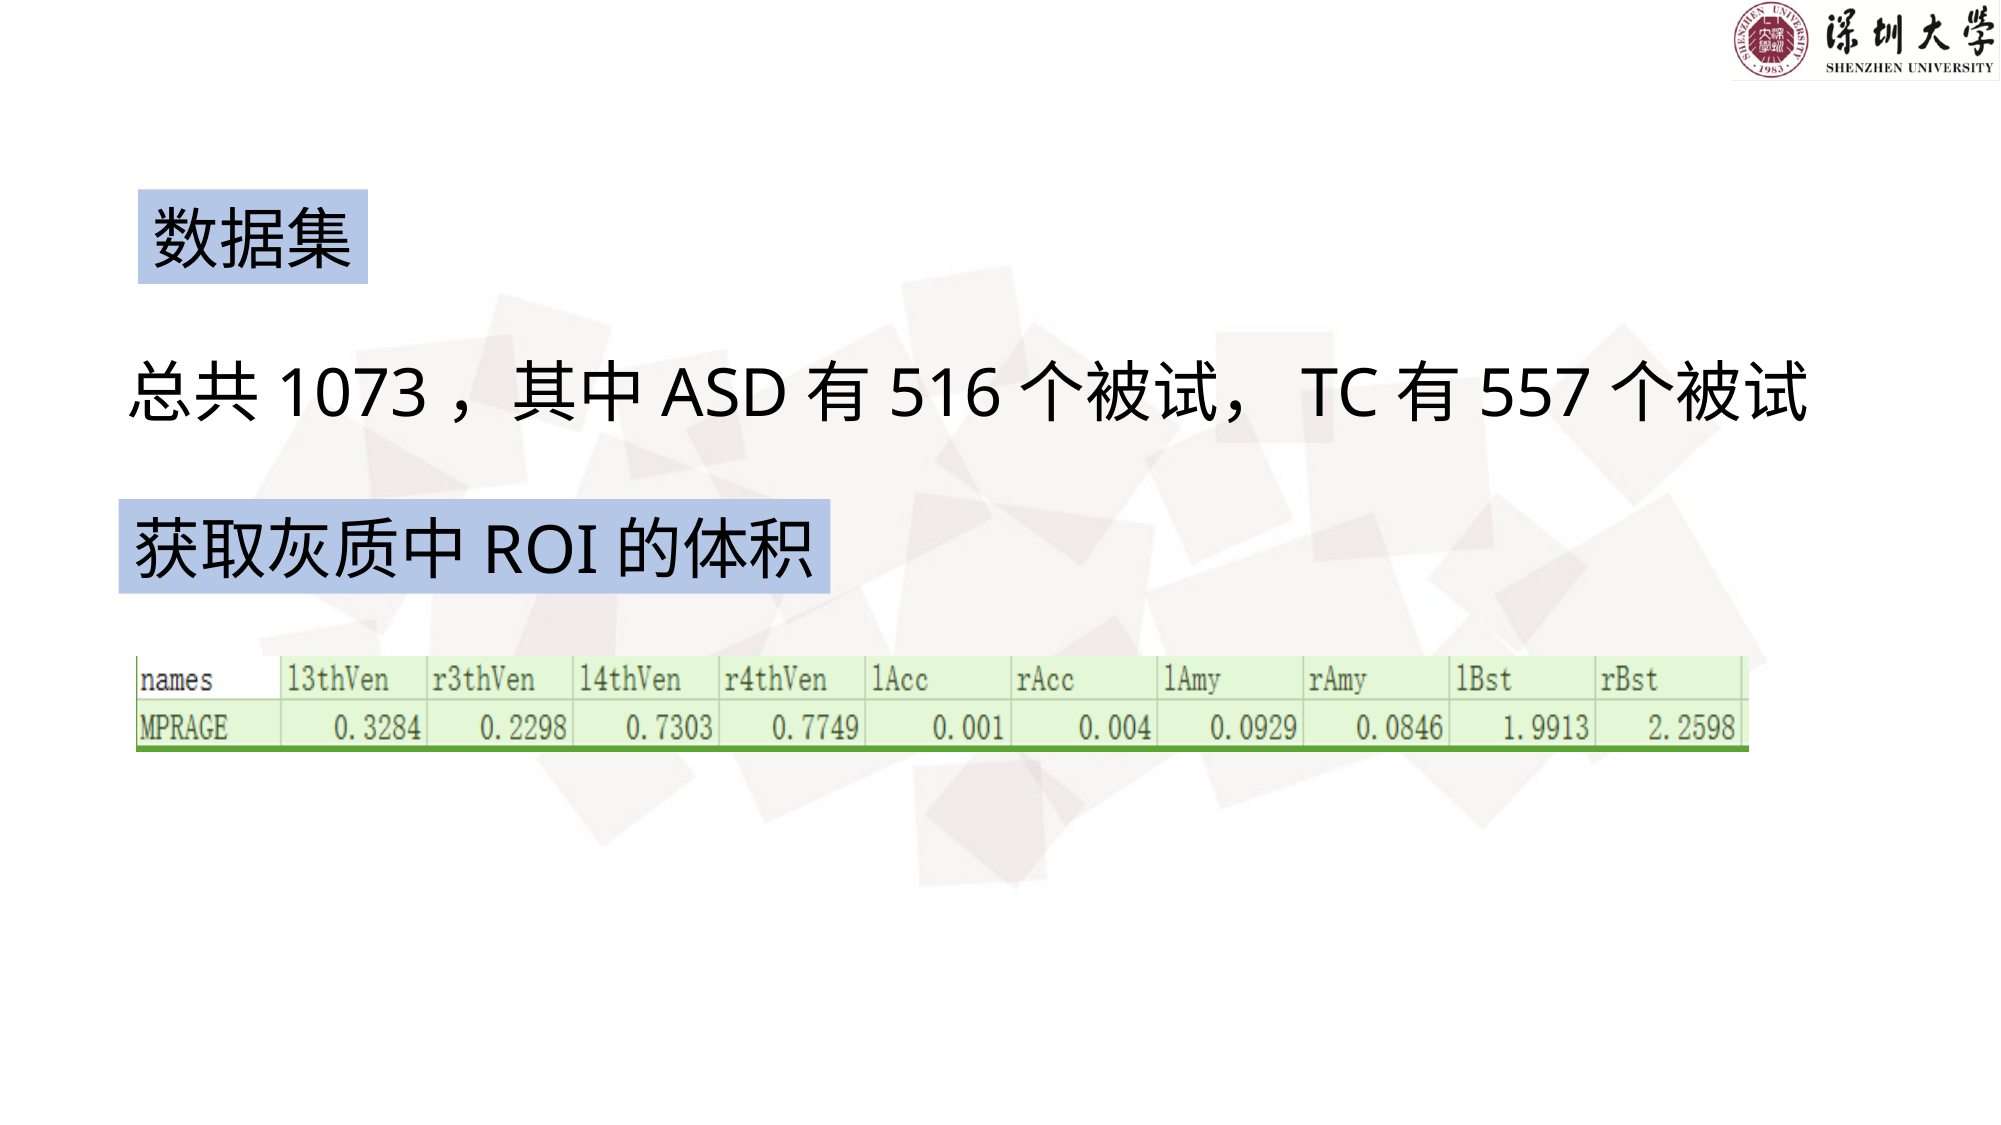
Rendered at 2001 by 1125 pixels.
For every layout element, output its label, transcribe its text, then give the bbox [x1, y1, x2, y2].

text_box 数据集 [138, 189, 368, 284]
picture [0, 0, 2001, 1125]
text_box 总共1073，其中ASD有516个被试，TC有557个被试 [112, 341, 1825, 437]
text_box 获取灰质中ROI的体积 [118, 499, 831, 594]
